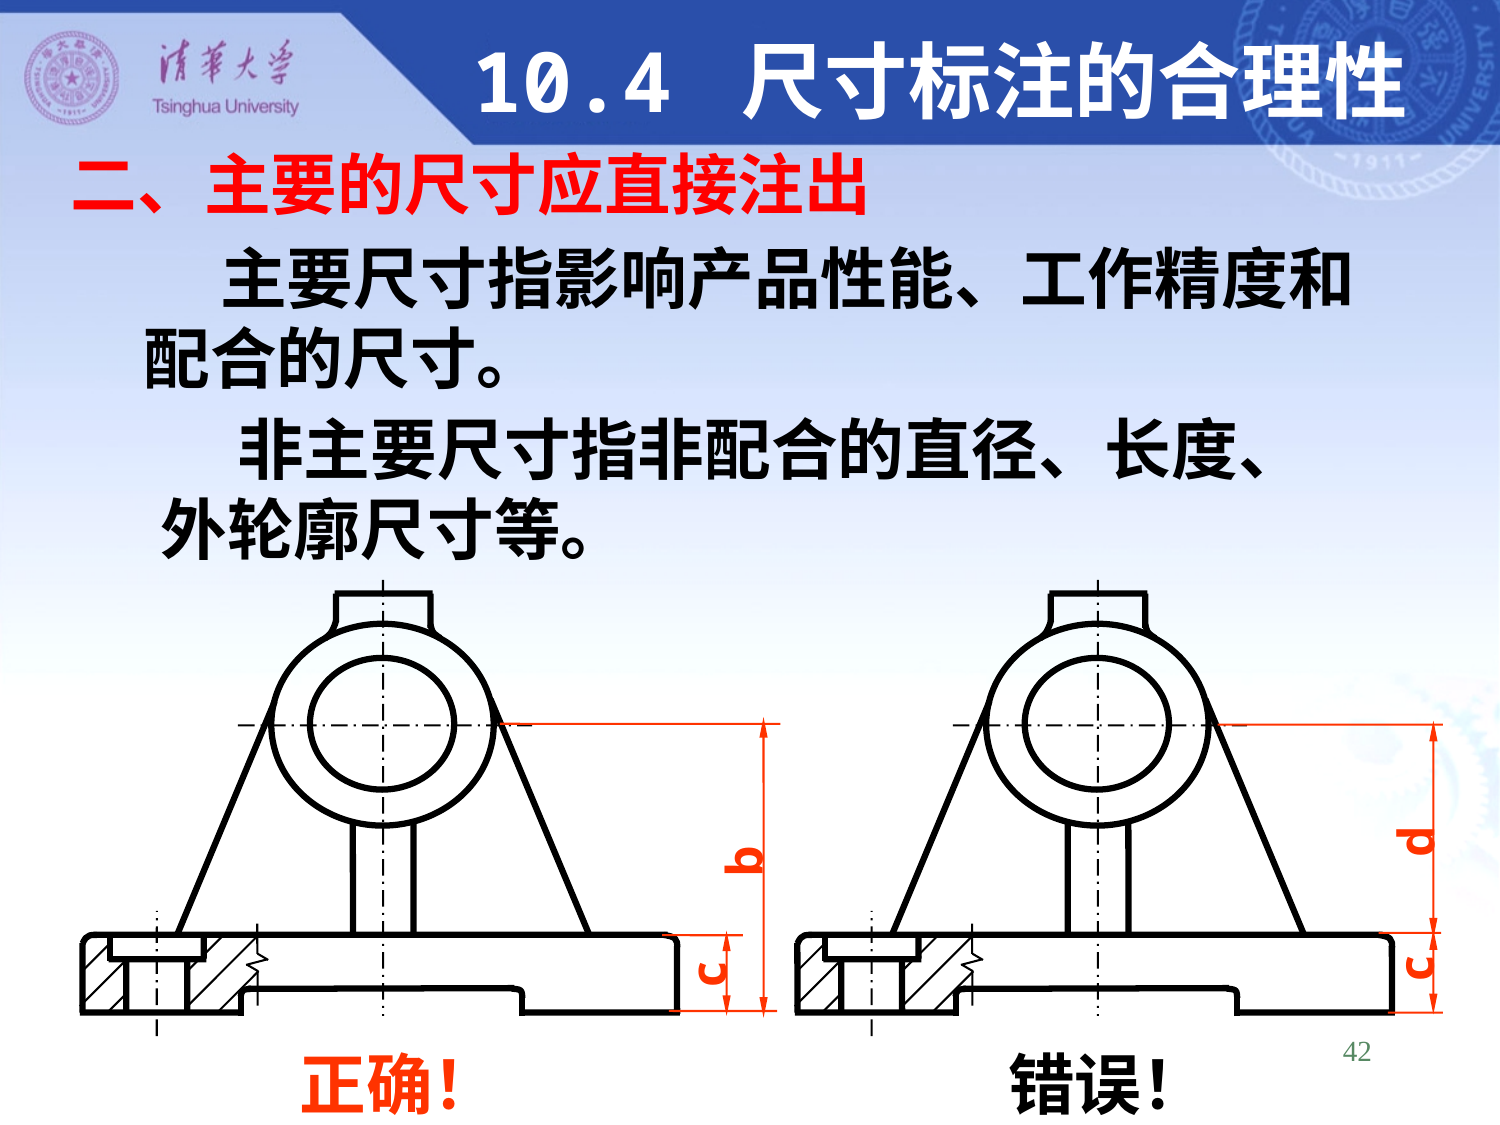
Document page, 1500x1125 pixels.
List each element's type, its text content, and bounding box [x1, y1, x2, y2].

text_box 10.4 尺寸标注的合理性 [457, 21, 1500, 137]
slide_number 42 [1224, 1045, 1388, 1101]
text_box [794, 579, 1395, 1037]
text_box 非主要尺寸指非配合的直径、长度、外轮廓尺寸等。 [145, 400, 1379, 576]
text_box 二、主要的尺寸应直接注出 [55, 135, 887, 231]
text_box 主要尺寸指影响产品性能、工作精度和配合的尺寸。 [128, 229, 1409, 405]
text_box 正确！ [284, 1045, 515, 1125]
text_box 错误！ [993, 1045, 1224, 1125]
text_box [79, 579, 681, 1037]
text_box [1217, 720, 1452, 1015]
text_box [499, 716, 781, 1018]
